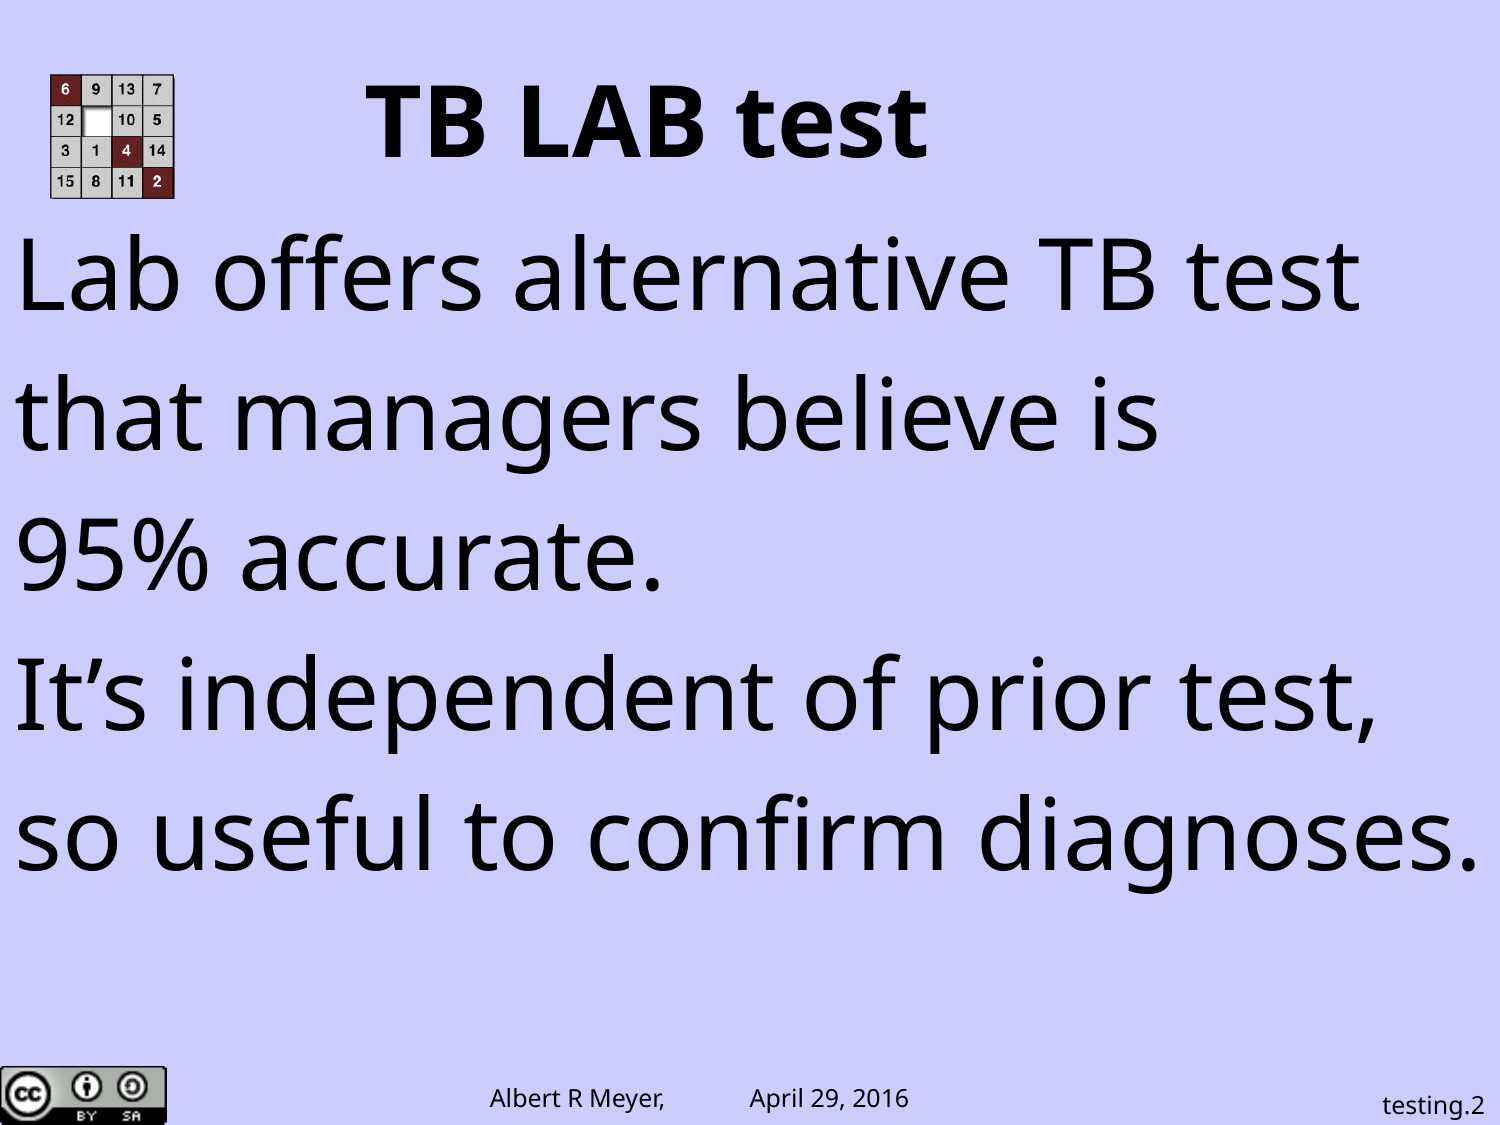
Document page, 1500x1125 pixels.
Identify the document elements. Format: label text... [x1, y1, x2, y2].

text_box TB LAB test [350, 49, 1225, 203]
text_box Lab offers alternative TB test that managers believe is 95% accurate. It’s independent of prior test, so useful to confirm diagnoses. [0, 203, 1499, 898]
picture [50, 74, 175, 199]
slide_number testing.2 [1249, 1082, 1500, 1125]
picture [0, 1066, 167, 1125]
